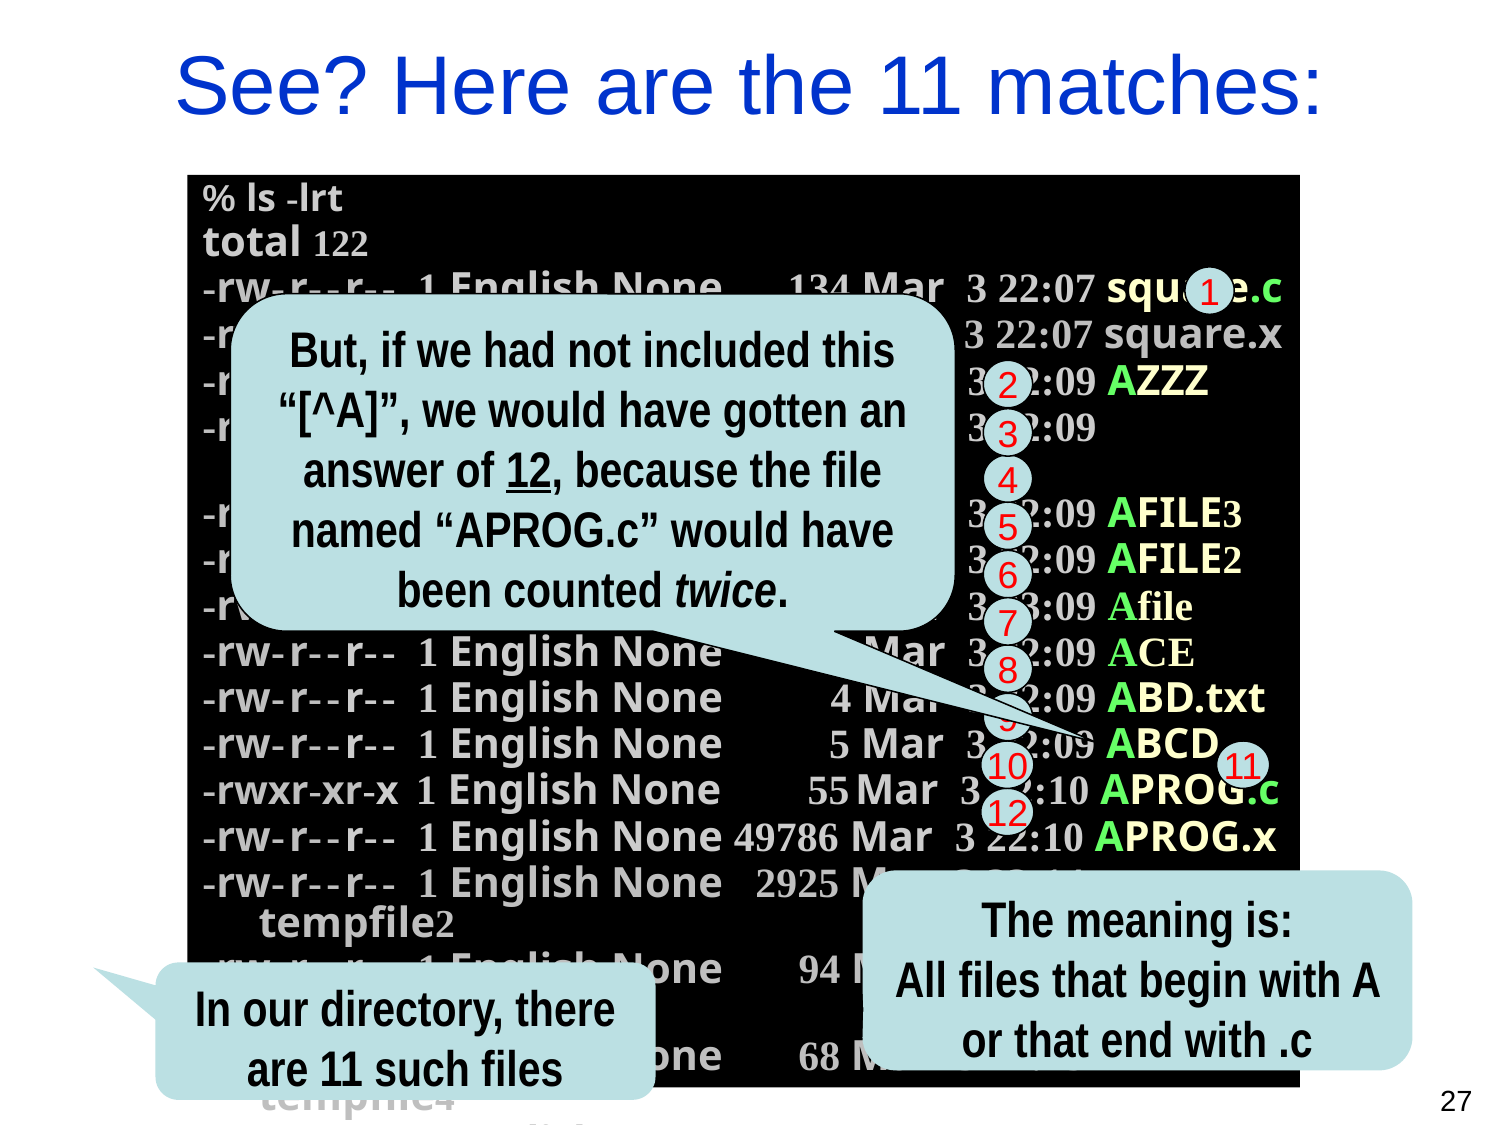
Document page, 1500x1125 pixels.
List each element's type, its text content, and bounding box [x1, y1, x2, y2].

title See? Here are the 11 matches: [0, 24, 1500, 138]
text_box % ls -lrt total 122 -rw- r- - r- - 1 English None 134 Mar 3 22:07 square.c -rwxr-xr-x 1 English None 50209 Mar 3 22:07 square.x -rw- r- - r- - 1 English None 5 Mar 3 22:09 AZZZ -rw- r- - r- - 1 English None 6 Mar 3 22:09 Aqrst.txt -rw- r- - r- - 1 English None 7 Mar 3 22:09 AFILE3 -rw- r- - r- - 1 English None 7 Mar 3 22:09 AFILE2 -rw- r- - r- - 1 English None 6 Mar 3 23:09 Afile -rw- r- - r- - 1 English None 4 Mar 3 22:09 ACE -rw- r- - r- - 1 English None 4 Mar 3 22:09 ABD.txt -rw- r- - r- - 1 English None 5 Mar 3 22:09 ABCD -rwxr-xr-x 1 English None 55 Mar 3 22:10 APROG.c -rw- r- - r- - 1 English None 49786 Mar 3 22:10 APROG.x -rw- r- - r- - 1 English None 2925 Mar 3 22:14 tempfile2 -rw- r- - r- - 1 English None 94 Mar 3 22:14 tempfile3 -rw- r- - r- - 1 English None 68 Mar 3 22:15 tempfile4 -rw- r- - r- - 1 English None 47 Mar 3 22:16 count_A_files -rw- r- - r- - 1 English None 47 Mar 3 22:18 count_files [187, 174, 1300, 1088]
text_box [983, 408, 1033, 457]
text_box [980, 796, 1035, 836]
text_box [983, 509, 1033, 549]
text_box In our directory, there are 11 such files [93, 962, 656, 1100]
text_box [983, 463, 1033, 503]
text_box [983, 360, 1033, 408]
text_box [1184, 266, 1235, 315]
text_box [980, 740, 1035, 789]
text_box The meaning is: All files that begin with A or that end with .c [862, 870, 1413, 1071]
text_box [983, 652, 1033, 692]
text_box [983, 550, 1033, 597]
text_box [1216, 740, 1270, 789]
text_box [983, 597, 1033, 646]
text_box 27 [1412, 1074, 1488, 1125]
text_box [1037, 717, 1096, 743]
text_box But, if we had not included this “[^A]”, we would have gotten an answer of 12, because the file named “APROG.c” would have been counted twice. [230, 293, 977, 713]
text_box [983, 692, 1033, 739]
